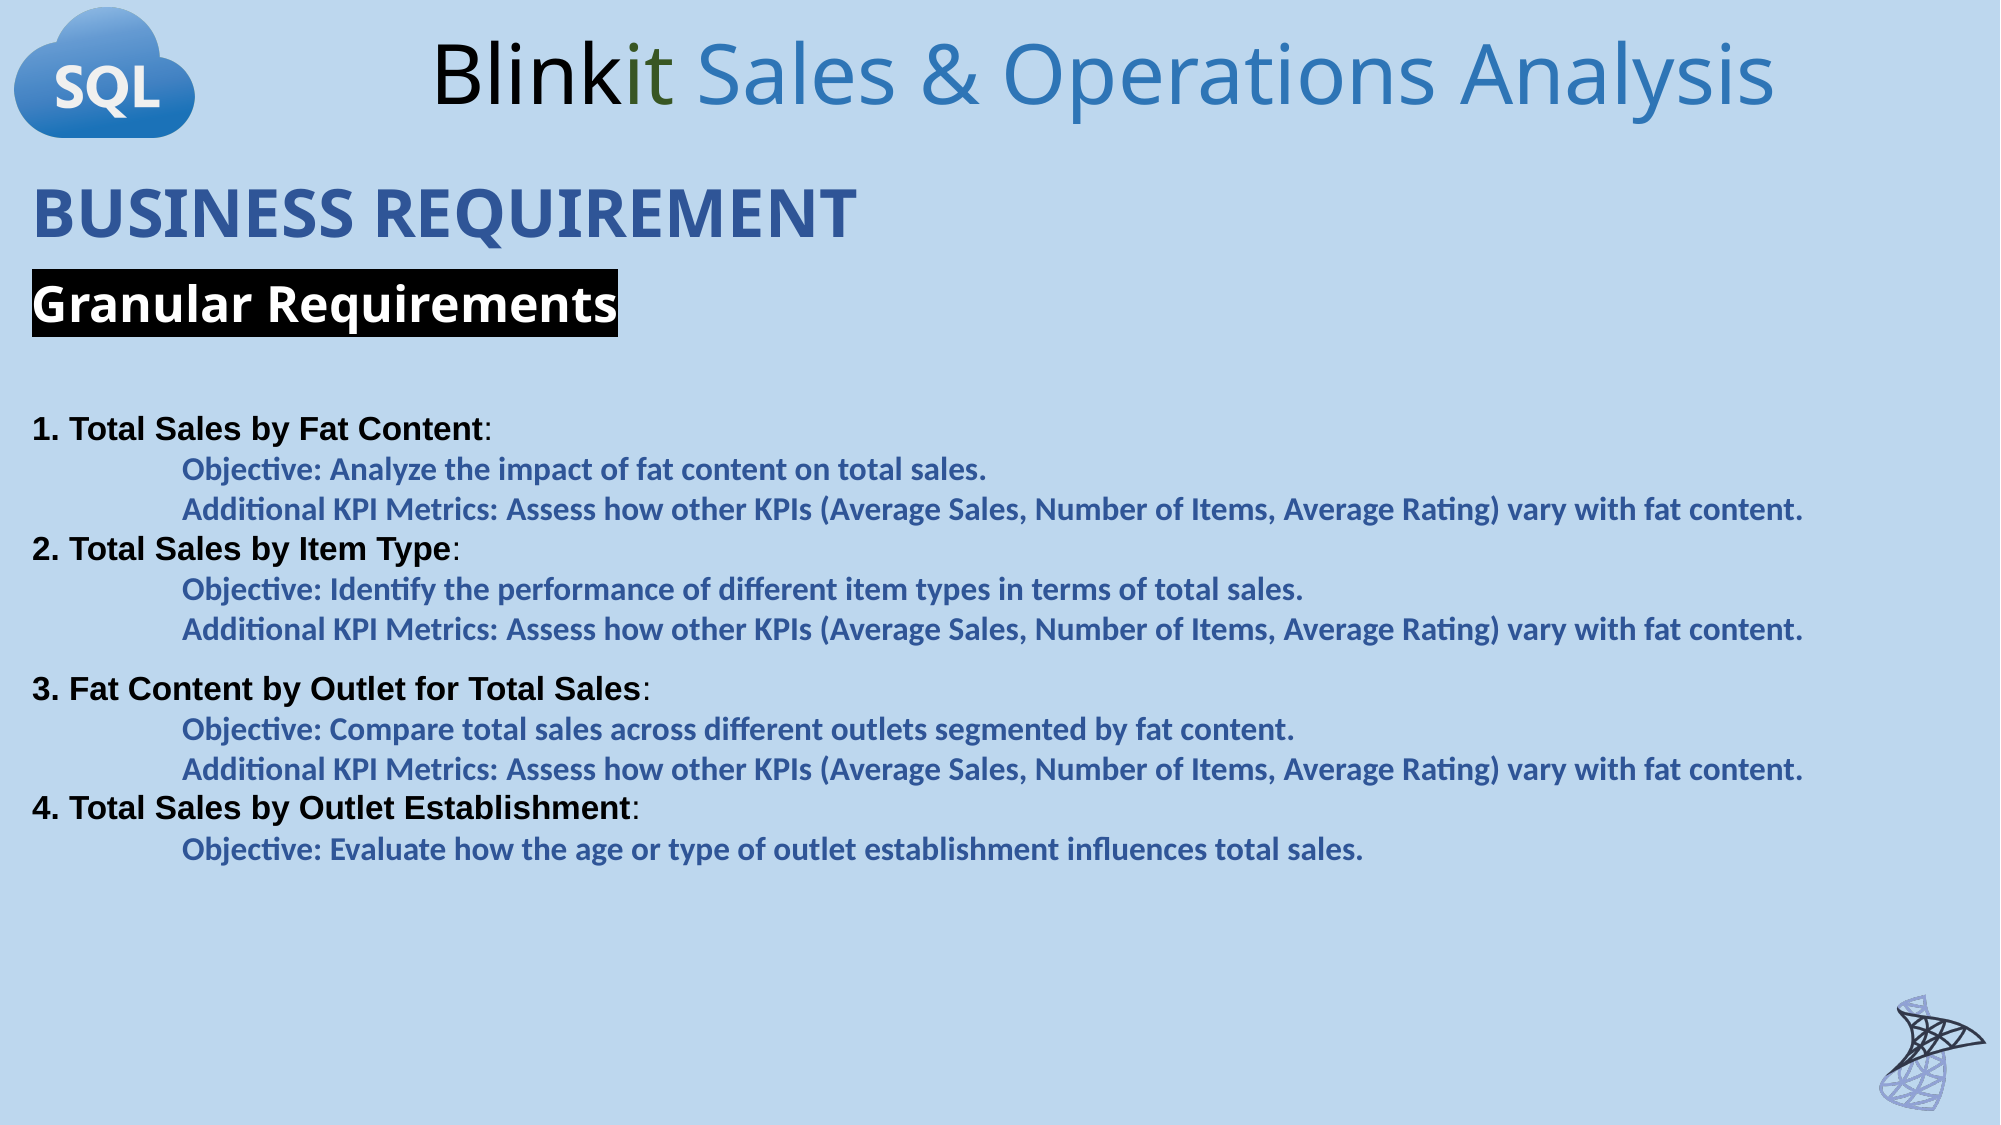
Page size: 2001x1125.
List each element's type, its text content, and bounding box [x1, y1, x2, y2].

picture [1861, 986, 2000, 1125]
text_box Blinkit Sales & Operations Analysis [207, 17, 2000, 126]
text_box 1. Total Sales by Fat Content: Objective: Analyze the impact of fat content on total sales. Additional KPI Metrics: Assess how other KPIs (Average Sales, Number of Items, Average Rating) vary with fat content. 2. Total Sales by Item Type: Objective: Identify the performance of different item types in terms of total sales. Additional KPI Metrics: Assess how other KPIs (Average Sales, Number of Items, Average Rating) vary with fat content. 3. Fat Content by Outlet for Total Sales: Objective: Compare total sales across different outlets segmented by fat content. Additional KPI Metrics: Assess how other KPIs (Average Sales, Number of Items, Average Rating) vary with fat content. 4. Total Sales by Outlet Establishment: Objective: Evaluate how the age or type of outlet establishment influences total sales. [17, 400, 1849, 875]
picture [14, 7, 195, 138]
text_box Granular Requirements [17, 254, 957, 351]
text_box BUSINESS REQUIREMENT [17, 162, 957, 254]
